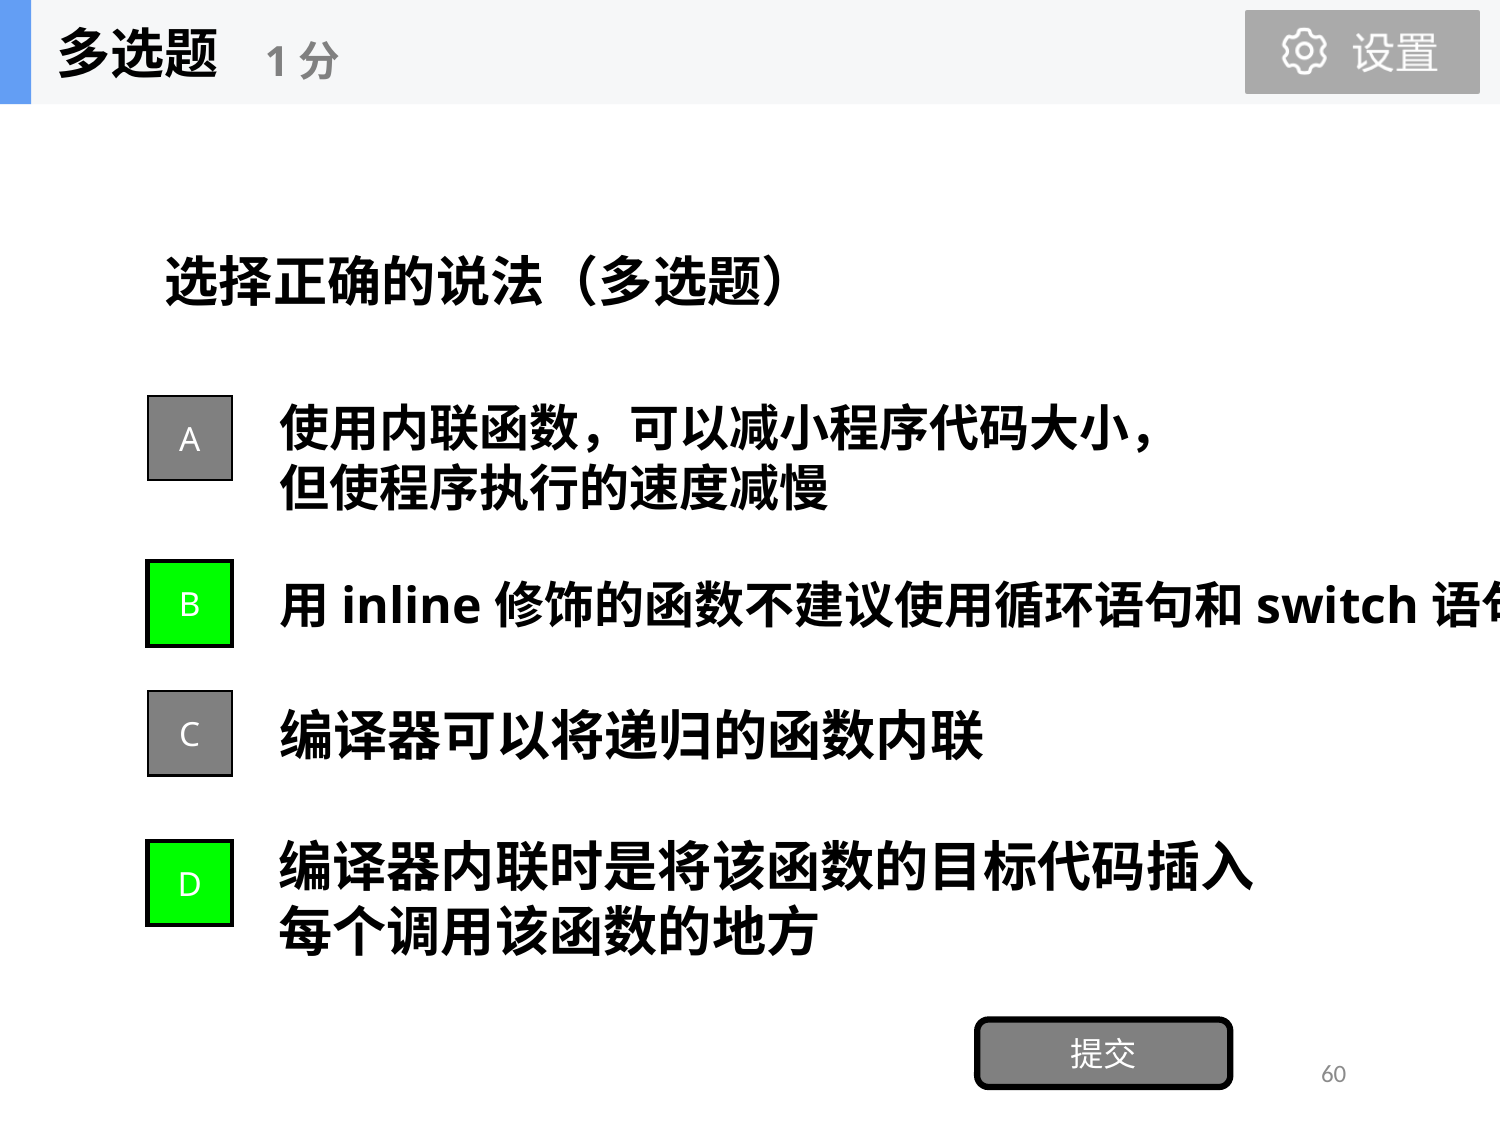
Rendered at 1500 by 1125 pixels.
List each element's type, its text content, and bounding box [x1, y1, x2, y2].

picture [1245, 10, 1480, 94]
text_box 编译器内联时是将该函数的目标代码插入 每个调用该函数的地方 [263, 830, 1314, 965]
text_box 选择正确的说法（多选题） [149, 105, 1350, 456]
text_box 使用内联函数，可以减小程序代码大小， 但使程序执行的速度减慢 [264, 385, 1315, 527]
text_box 提交 [976, 1018, 1232, 1089]
text_box C [147, 690, 233, 777]
text_box A [147, 395, 233, 481]
text_box B [147, 560, 233, 647]
text_box D [147, 840, 233, 926]
text_box 编译器可以将递归的函数内联 [264, 680, 1315, 786]
slide_number 60 [1024, 1042, 1362, 1103]
text_box 用inline修饰的函数不建议使用循环语句和switch语句 [264, 550, 1315, 657]
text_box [0, 0, 1500, 105]
